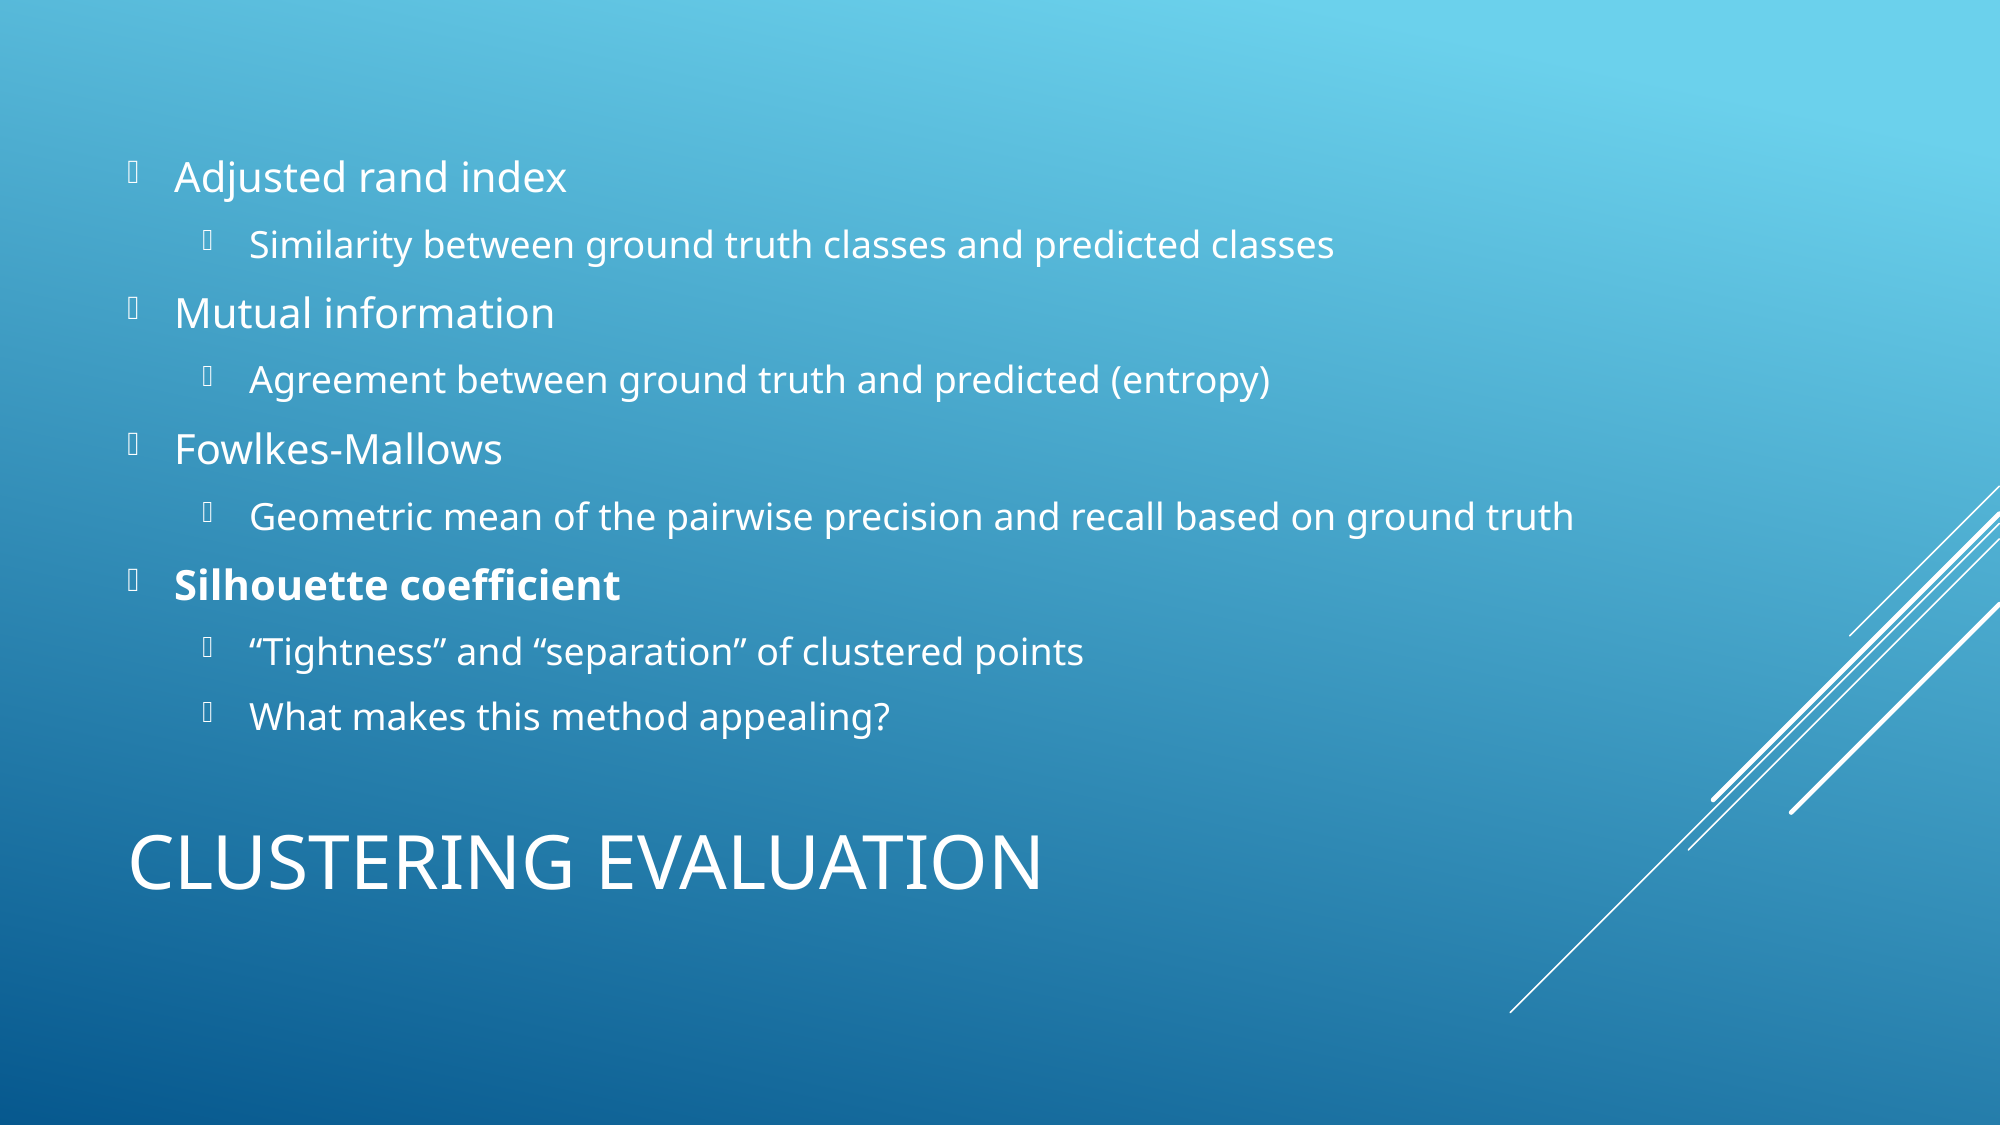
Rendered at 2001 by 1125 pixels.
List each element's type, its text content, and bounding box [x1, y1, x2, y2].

list Adjusted rand index Similarity between ground truth classes and predicted classes Mutual information Agreement between ground truth and predicted (entropy) Fowlkes-Mallows Geometric mean of the pairwise precision and recall based on ground truth Silhouette coefficient “Tightness” and “separation” of clustered points What makes this method appealing? [112, 112, 1759, 777]
title Clustering evaluation [112, 777, 1513, 984]
